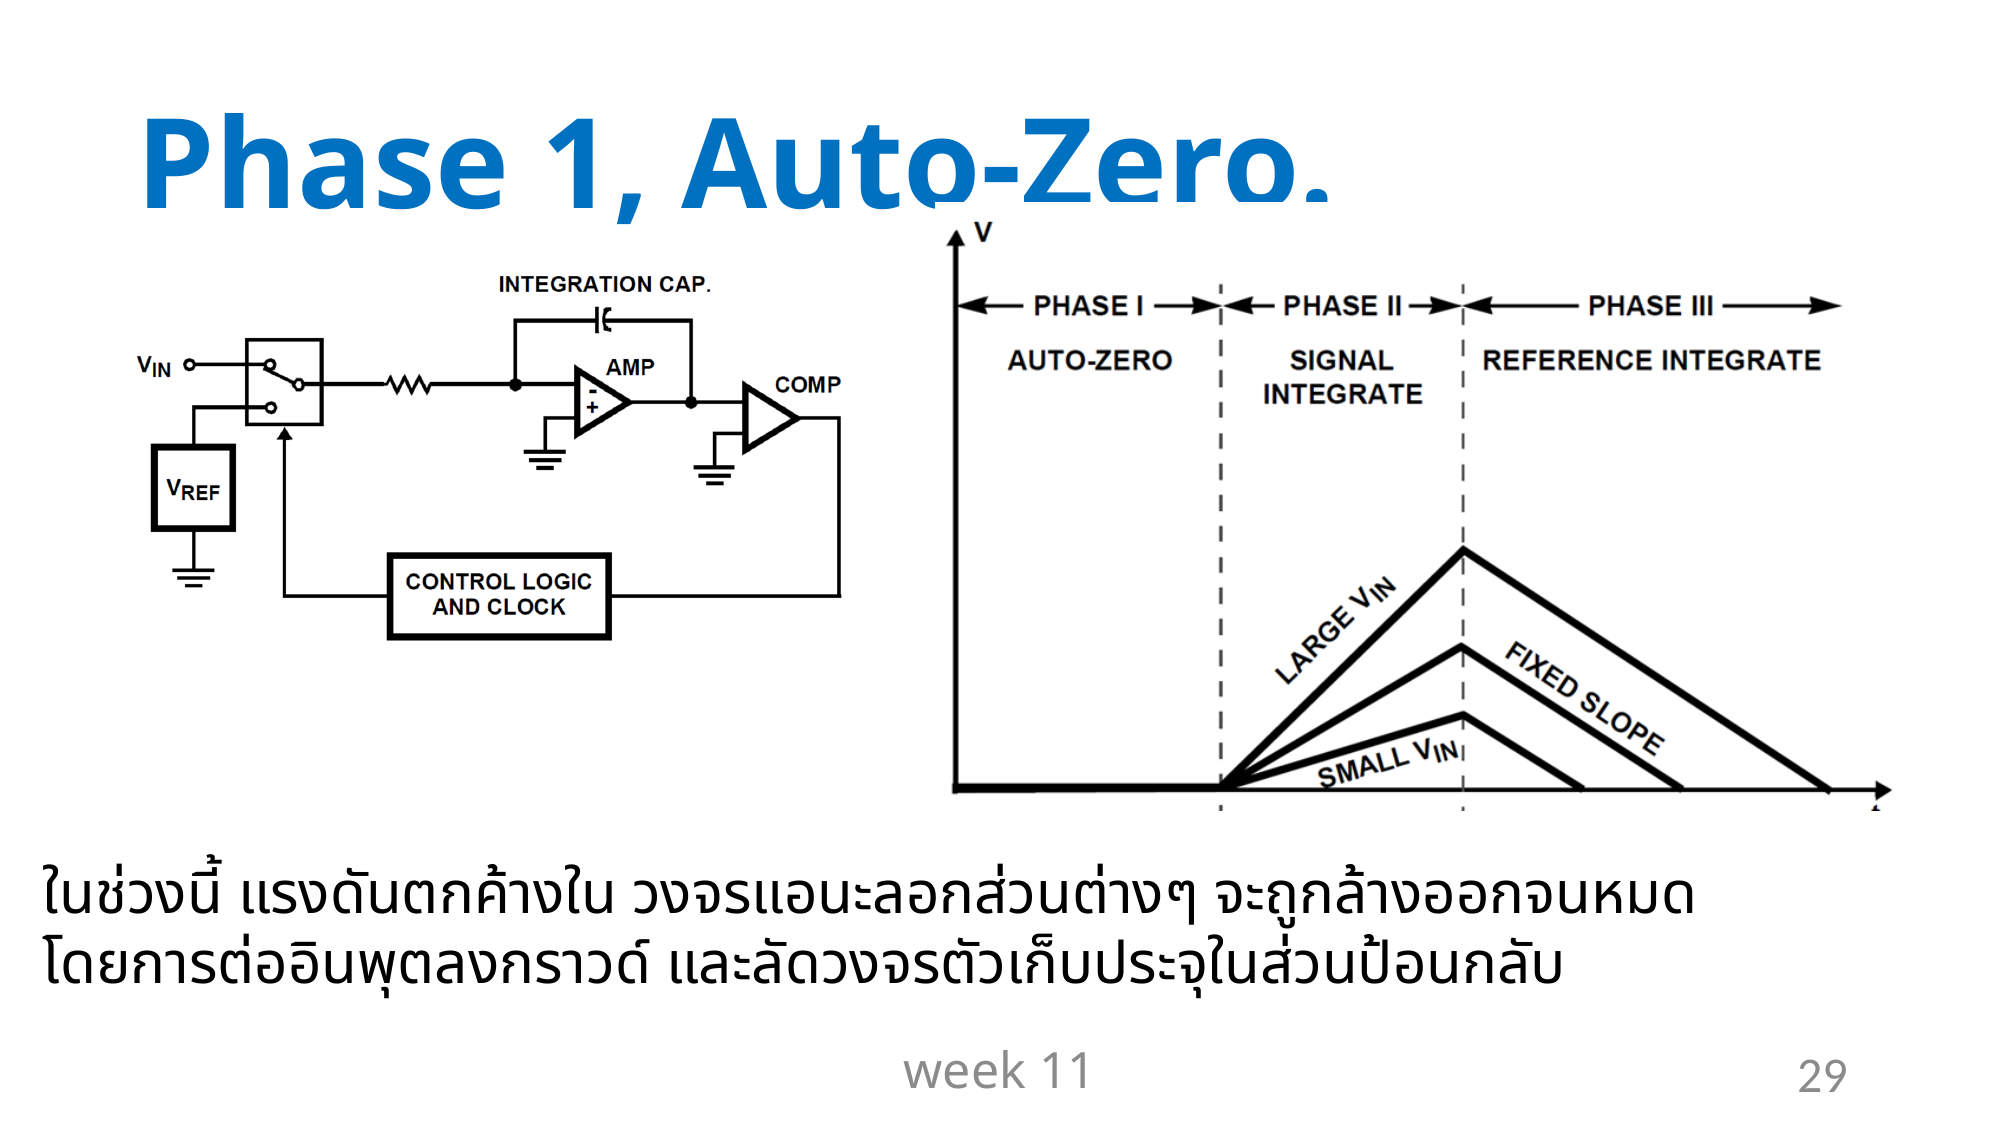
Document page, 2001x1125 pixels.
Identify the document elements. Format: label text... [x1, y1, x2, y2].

title Phase 1, Auto-Zero. [46, 59, 1863, 278]
picture [935, 202, 1929, 811]
picture [122, 254, 857, 652]
footer week 11 [662, 1042, 1338, 1103]
slide_number 29 [1412, 1042, 1863, 1103]
text_box ในช่วงนี้ แรงดันตกค้างใน วงจรแอนะลอกส่วนต่างๆ จะถูกล้างออกจนหมด โดยการต่ออินพุตลงกราวด์ และลัดวงจรตัวเก็บประจุในส่วนป้อนกลับ [28, 847, 1788, 1003]
